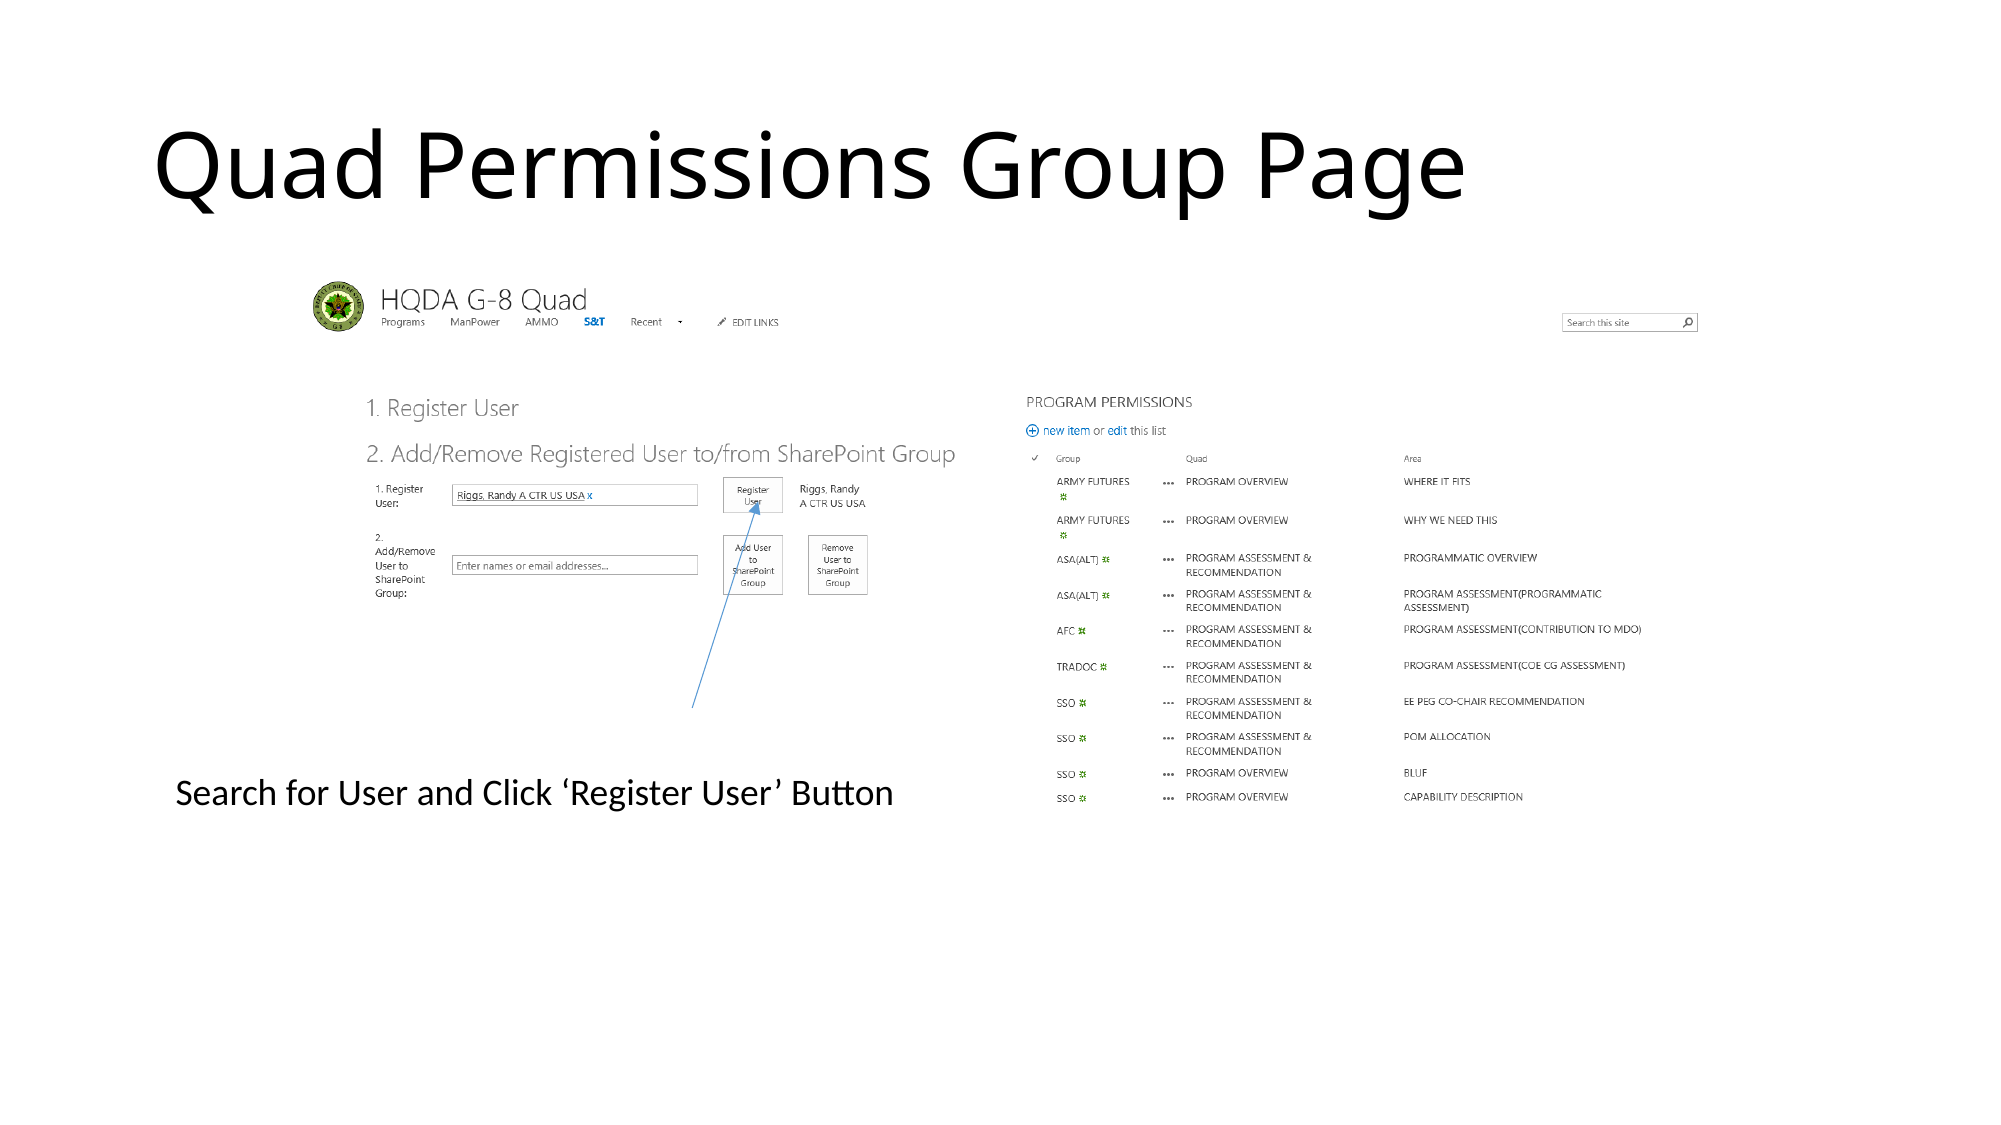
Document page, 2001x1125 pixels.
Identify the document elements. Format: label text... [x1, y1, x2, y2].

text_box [692, 501, 759, 708]
text_box Search for User and Click ‘Register User’ Button [160, 760, 1021, 956]
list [281, 261, 1724, 922]
title Quad Permissions Group Page [137, 59, 1863, 278]
